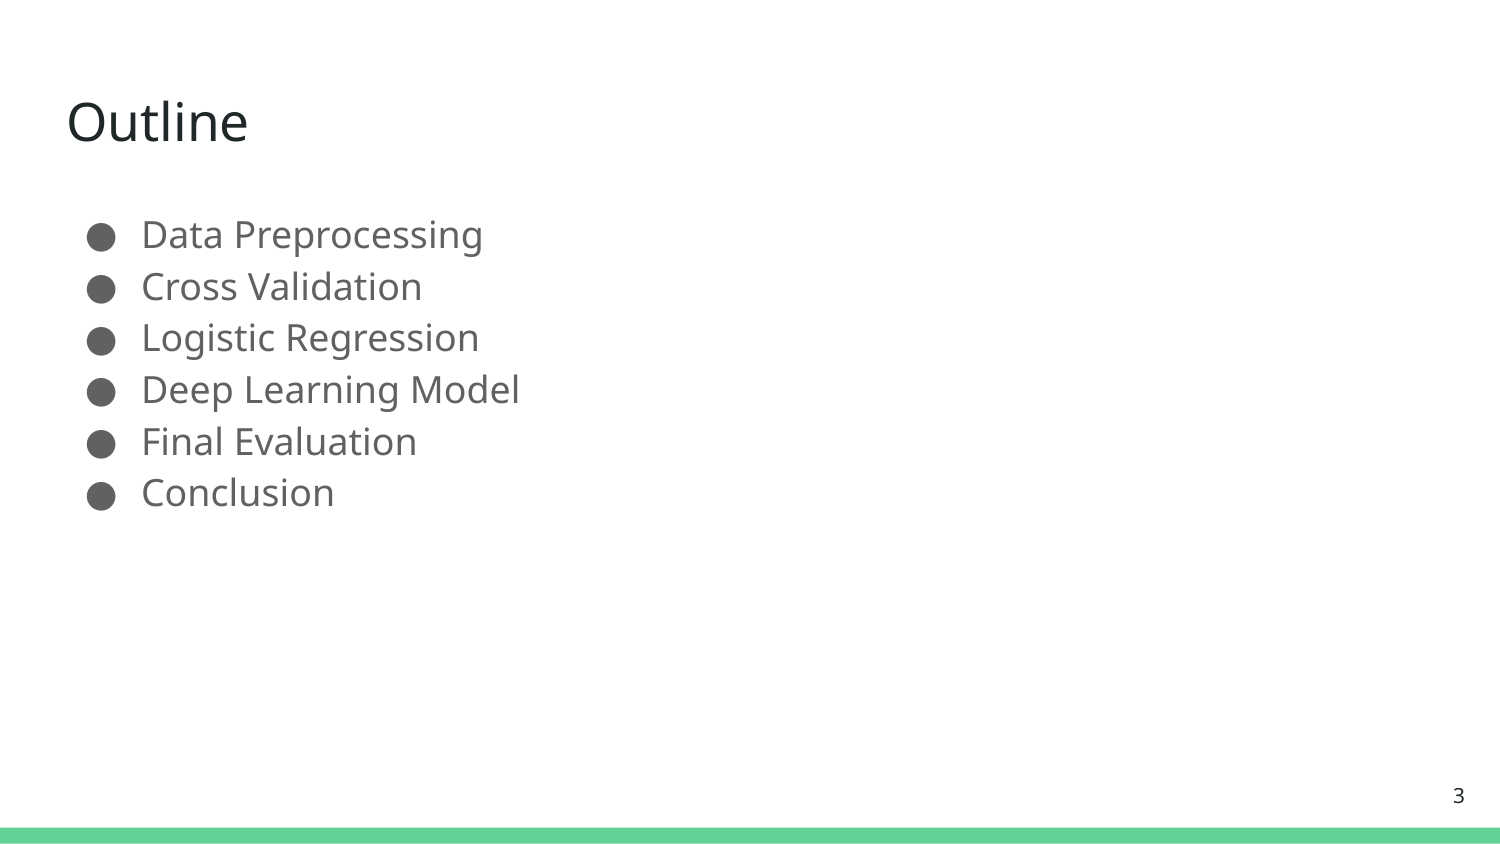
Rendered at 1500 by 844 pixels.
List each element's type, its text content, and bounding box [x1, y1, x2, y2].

list Data Preprocessing Cross Validation Logistic Regression Deep Learning Model Final Evaluation Conclusion [51, 189, 1449, 750]
slide_number ‹#› [1389, 764, 1480, 830]
title Outline [51, 72, 1449, 167]
